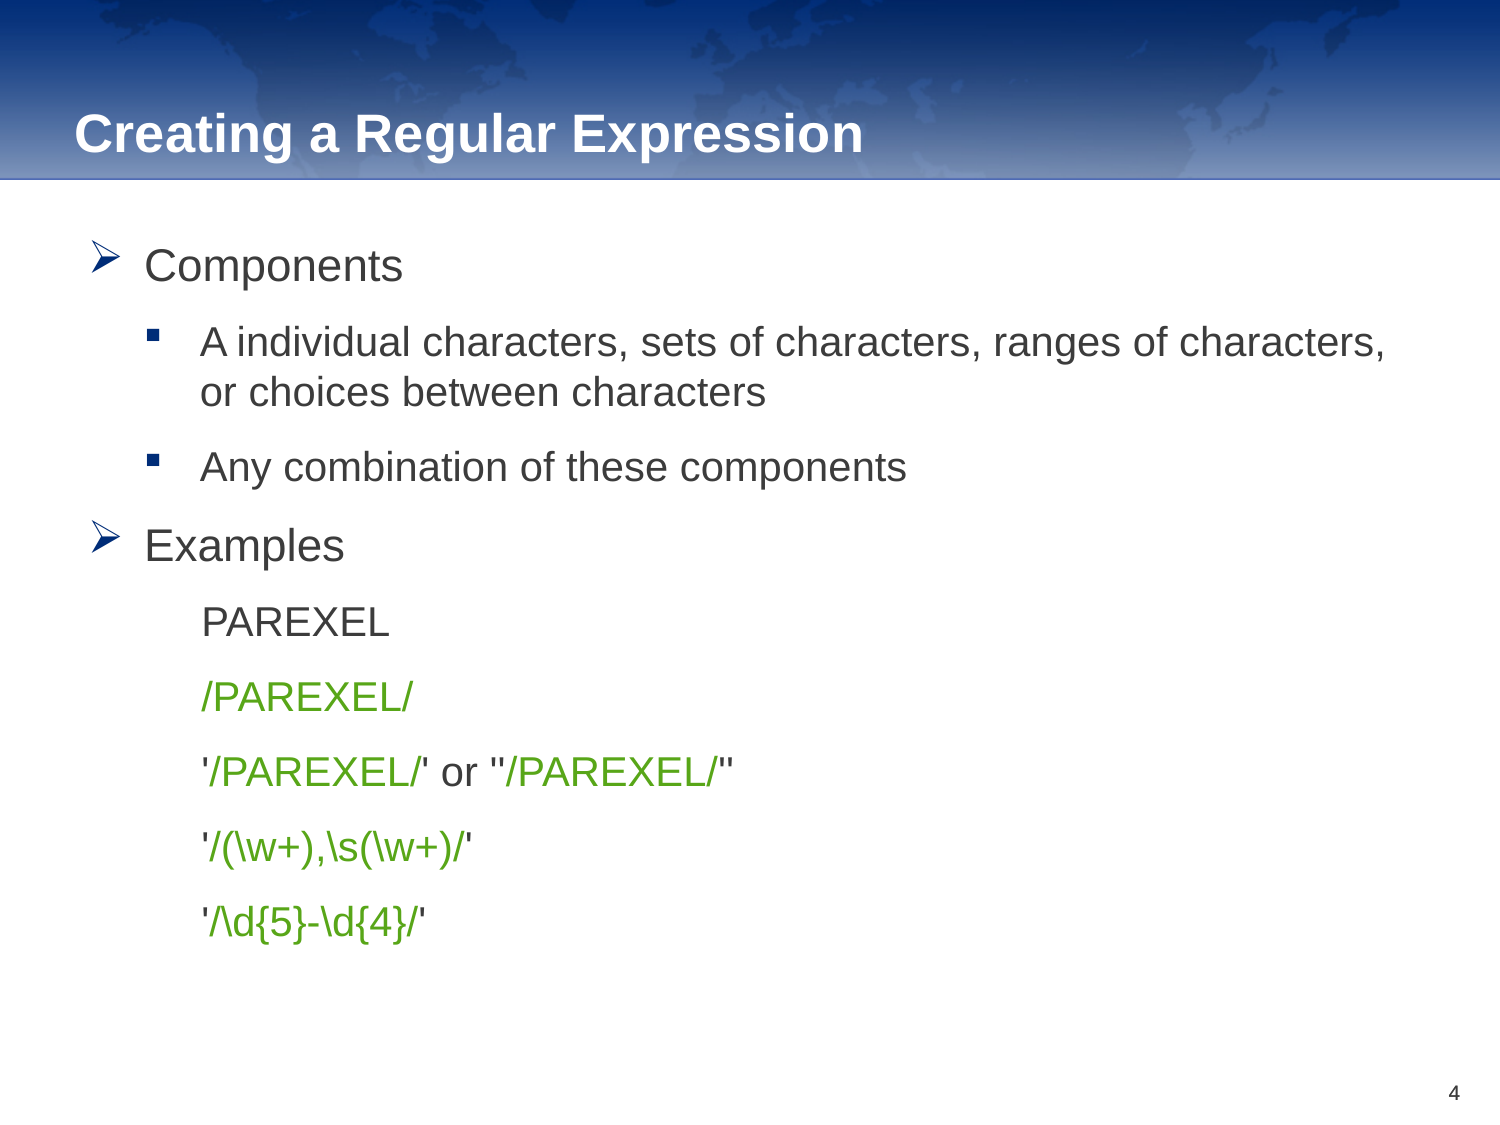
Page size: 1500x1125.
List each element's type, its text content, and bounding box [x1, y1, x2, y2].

text_box Components A individual characters, sets of characters, ranges of characters, or choices between characters Any combination of these components Examples PAREXEL /PAREXEL/ '/PAREXEL/' or ''/PAREXEL/'' '/(\w+),\s(\w+)/' '/\d{5}-\d{4}/' [73, 227, 1423, 988]
slide_number 4 [1387, 1072, 1475, 1123]
picture [0, 0, 1500, 180]
title Creating a Regular Expression [74, 62, 1471, 171]
